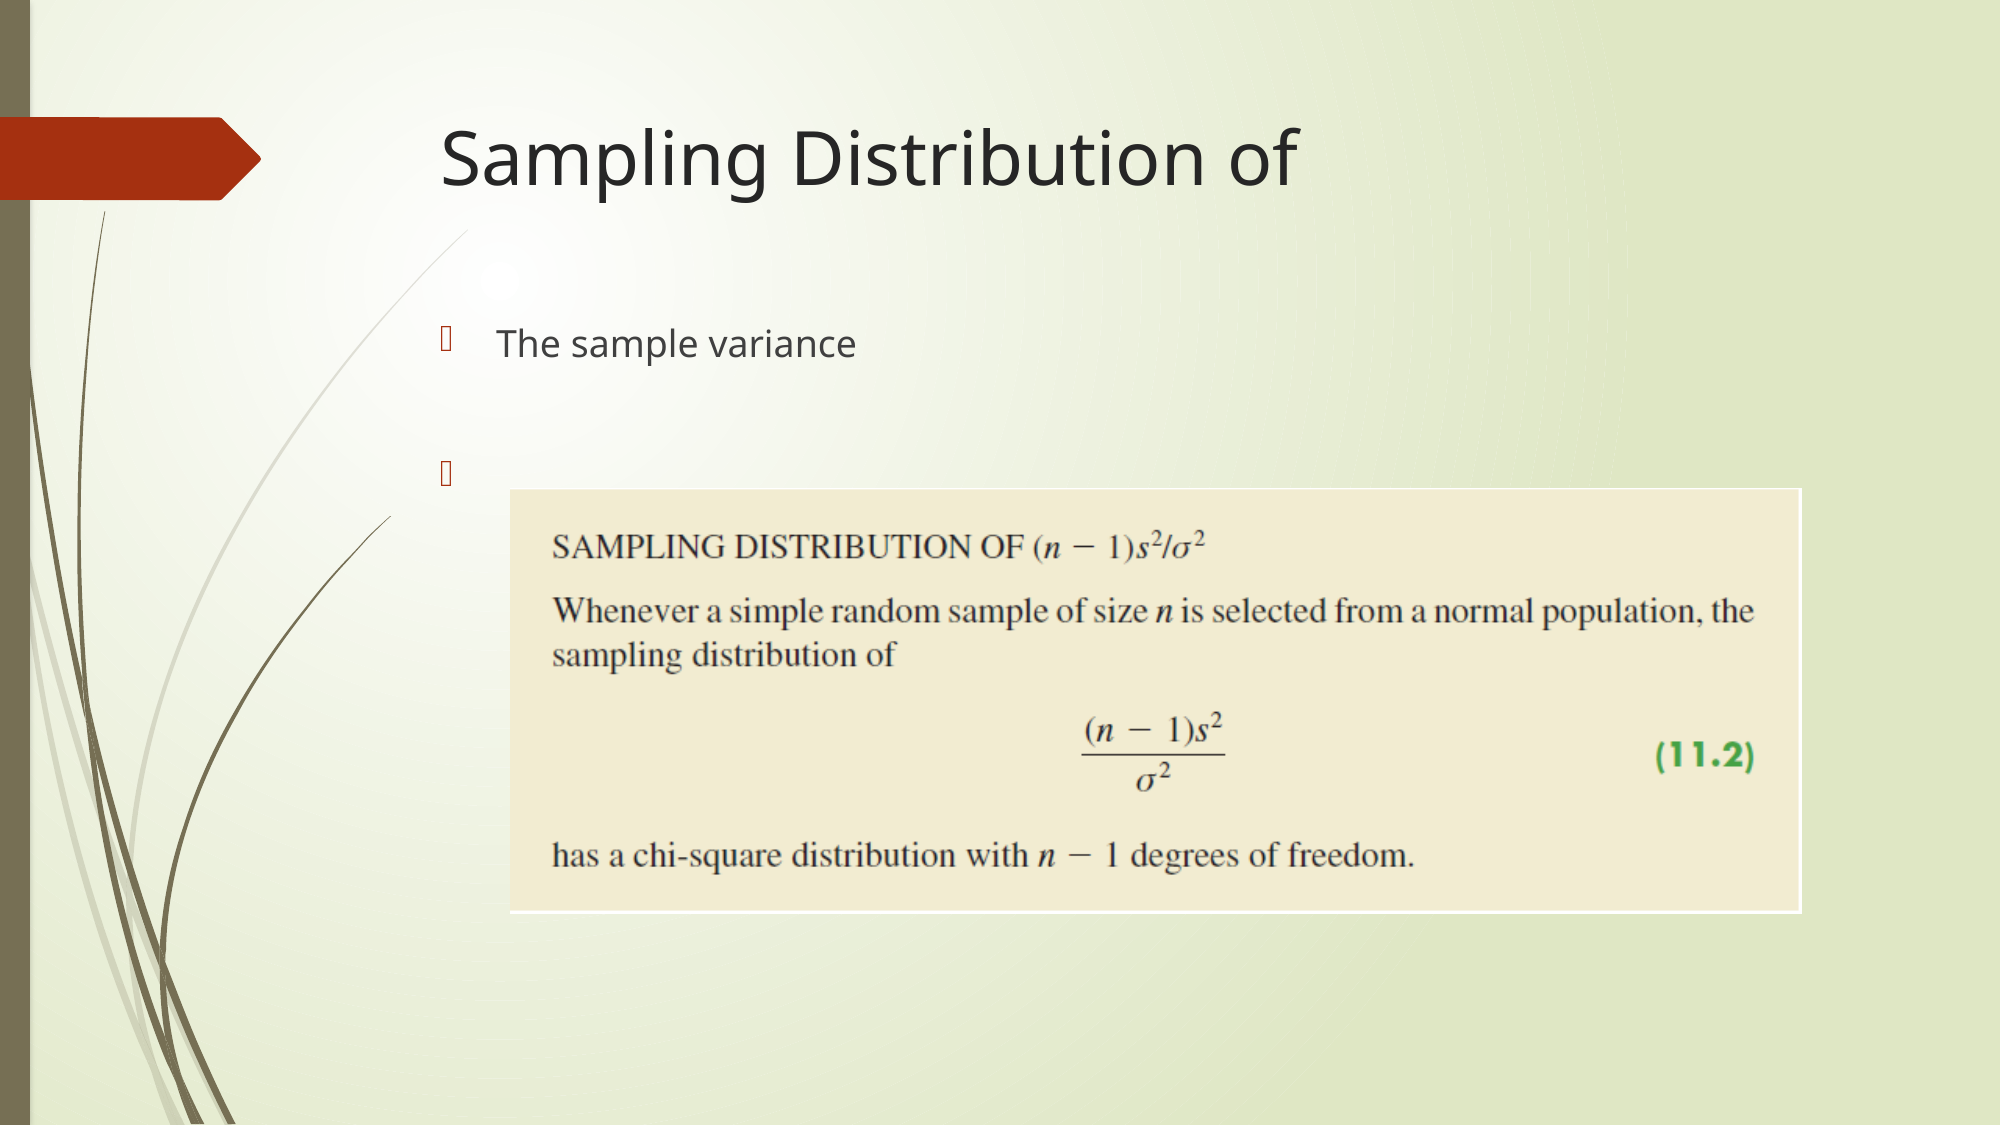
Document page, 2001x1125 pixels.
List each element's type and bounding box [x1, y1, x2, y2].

picture [509, 488, 1803, 914]
